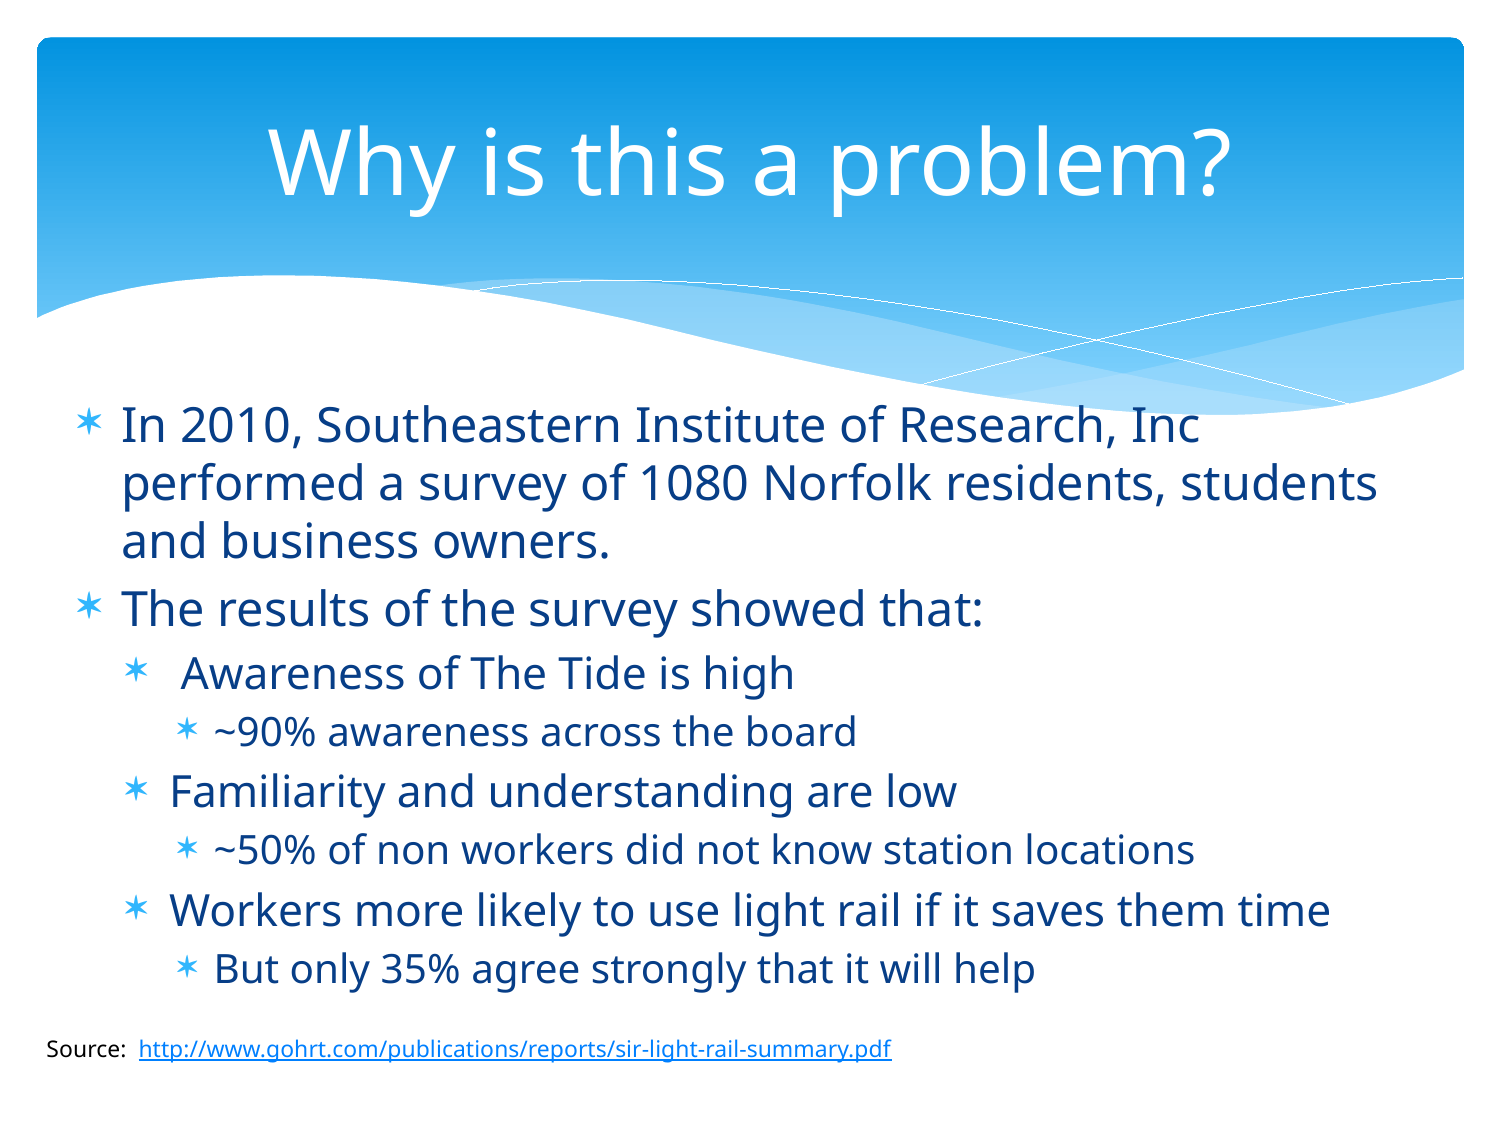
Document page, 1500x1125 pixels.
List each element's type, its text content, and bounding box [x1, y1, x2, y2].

title Why is this a problem? [75, 55, 1425, 261]
list In 2010, Southeastern Institute of Research, Inc performed a survey of 1080 Norfolk residents, students and business owners. The results of the survey showed that: Awareness of The Tide is high ~90% awareness across the board Familiarity and understanding are low ~50% of non workers did not know station locations Workers more likely to use light rail if it saves them time But only 35% agree strongly that it will help [62, 250, 1425, 1001]
text_box Source: http://www.gohrt.com/publications/reports/sir-light-rail-summary.pdf [31, 1027, 907, 1101]
